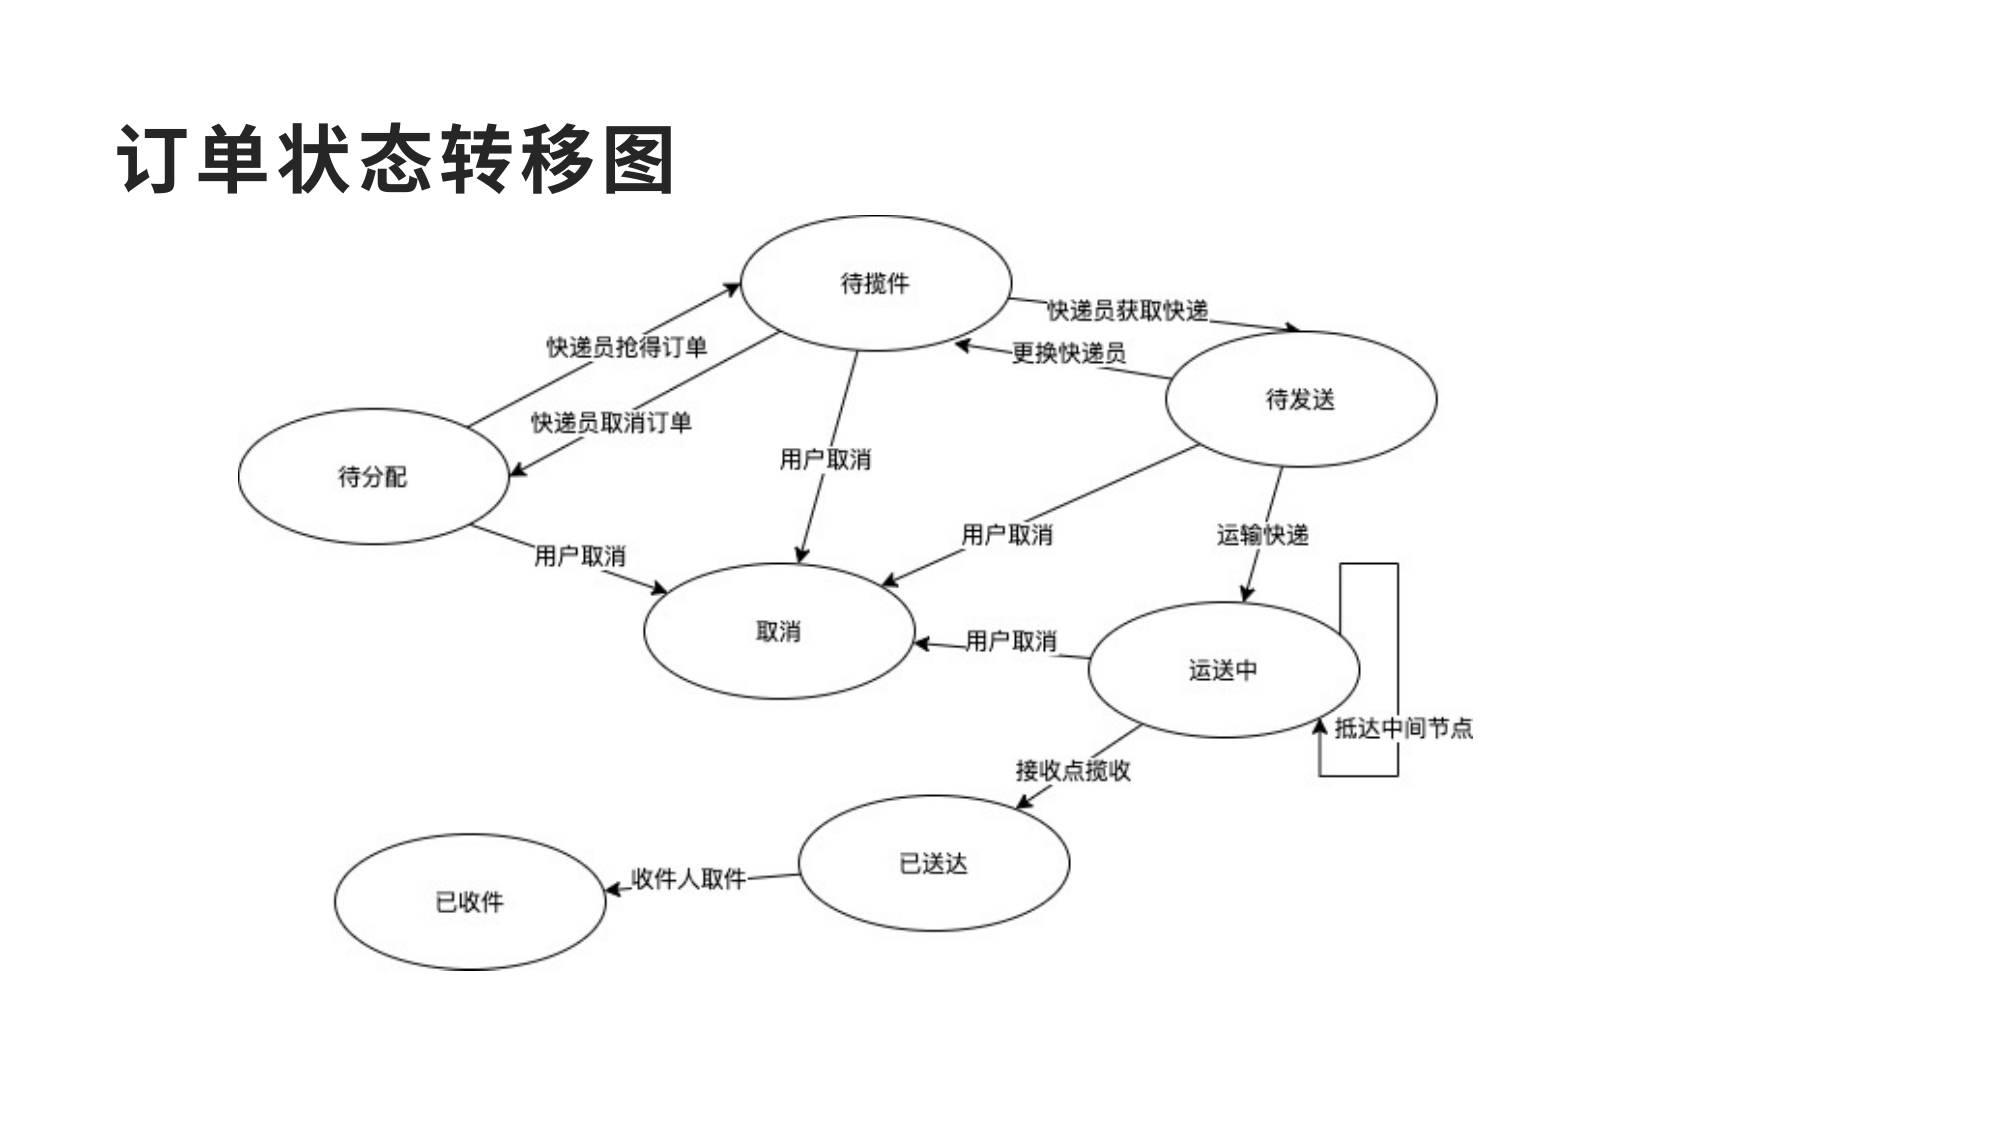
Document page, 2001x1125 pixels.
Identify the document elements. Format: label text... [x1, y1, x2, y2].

picture [238, 215, 1473, 971]
title 订单状态转移图 [99, 99, 1900, 216]
